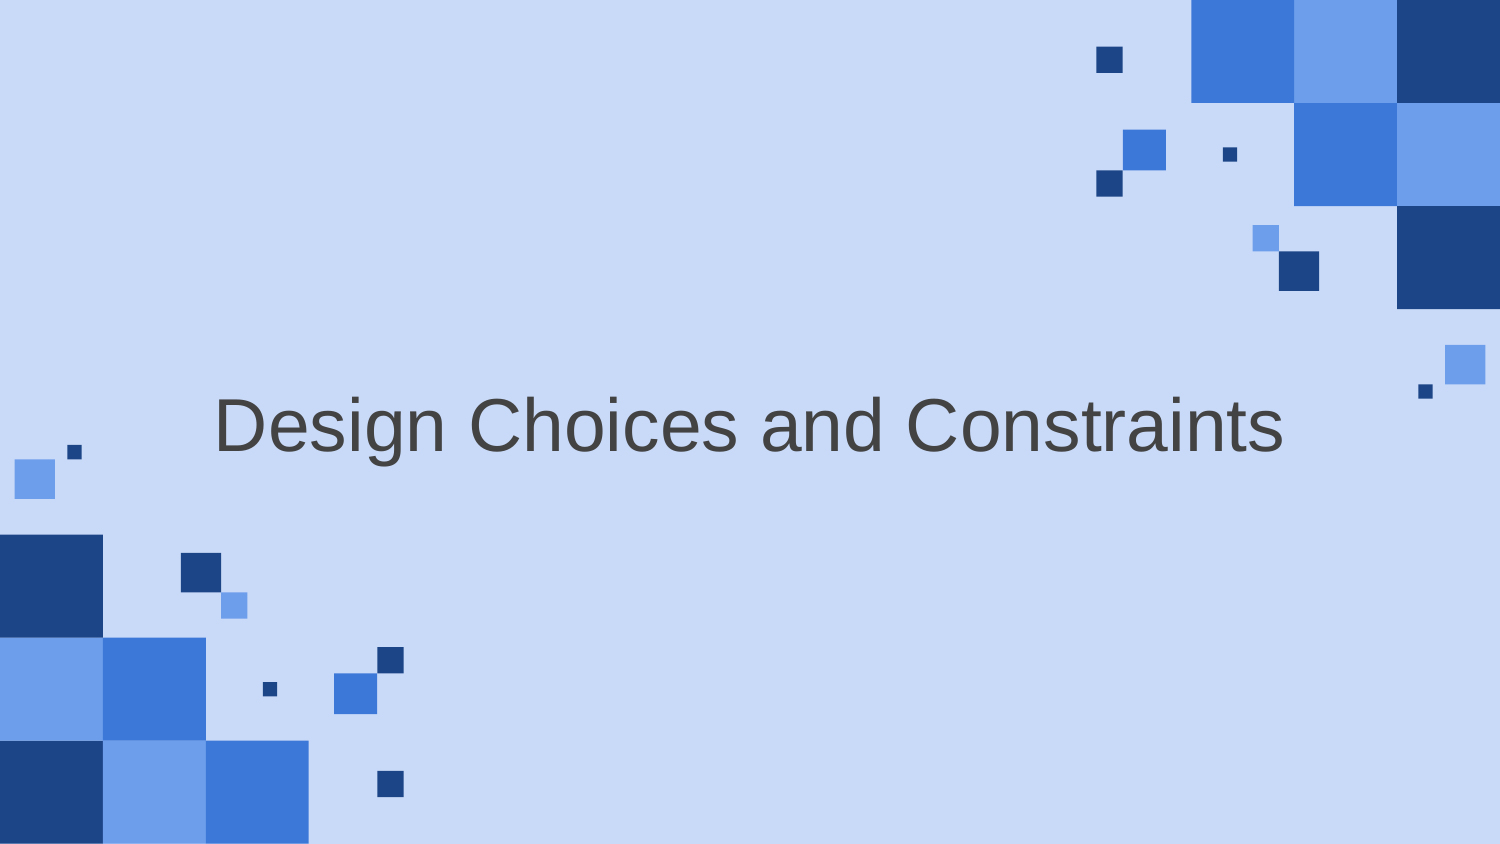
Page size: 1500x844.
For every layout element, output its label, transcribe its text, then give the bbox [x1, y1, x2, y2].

title Design Choices and Constraints [51, 352, 1449, 491]
